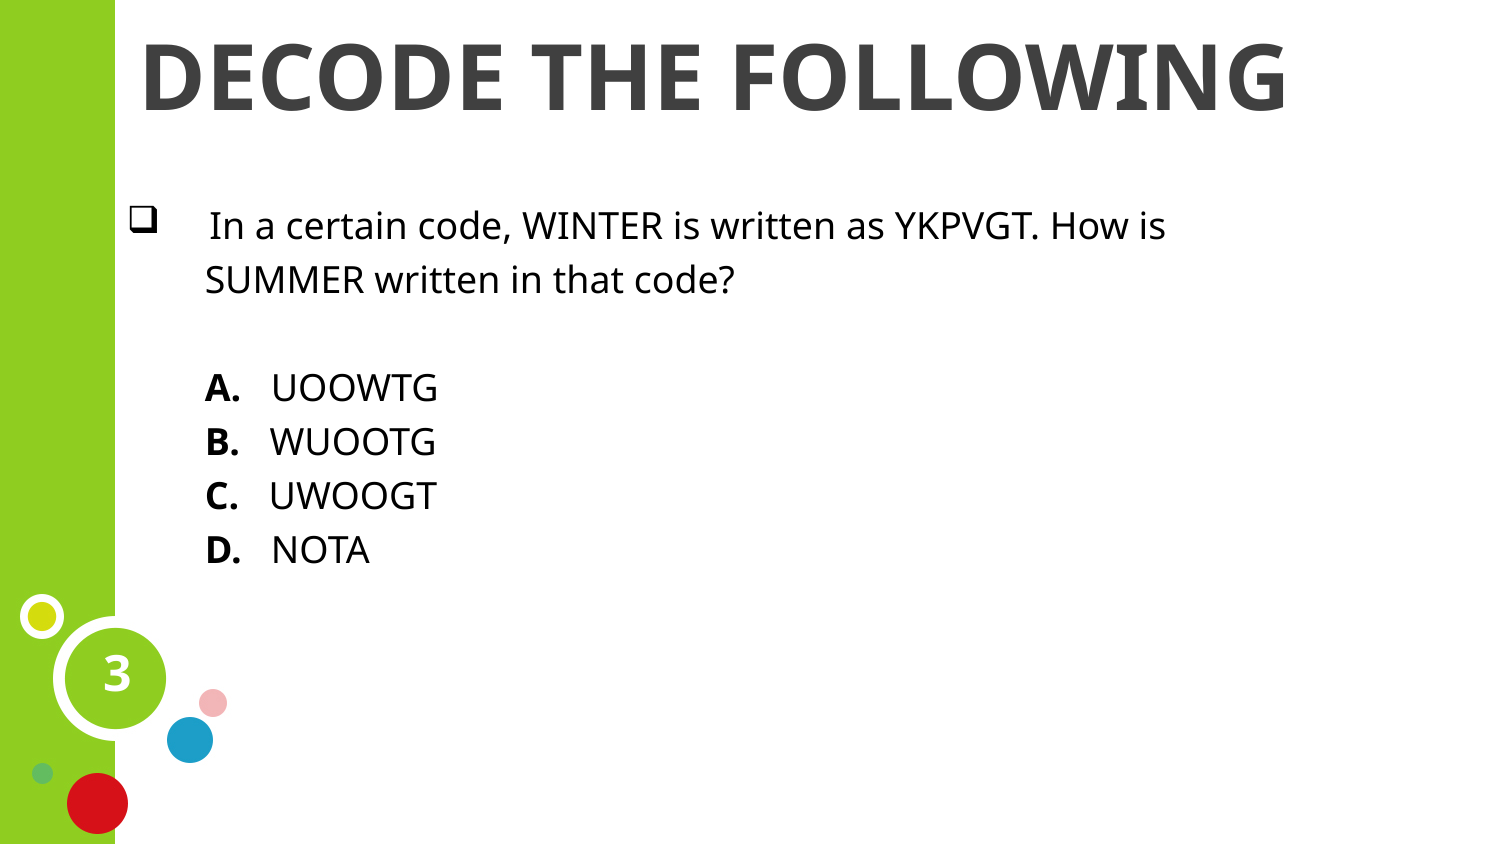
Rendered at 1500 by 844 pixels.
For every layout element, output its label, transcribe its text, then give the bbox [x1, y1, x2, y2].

text_box In a certain code, WINTER is written as YKPVGT. How is SUMMER written in that code? A. UOOWTG B. WUOOTG C. UWOOGT D. NOTA [112, 185, 1376, 579]
title DECODE THE FOLLOWING [123, 20, 1500, 127]
text_box 3 [88, 634, 183, 710]
picture [0, 0, 1500, 844]
